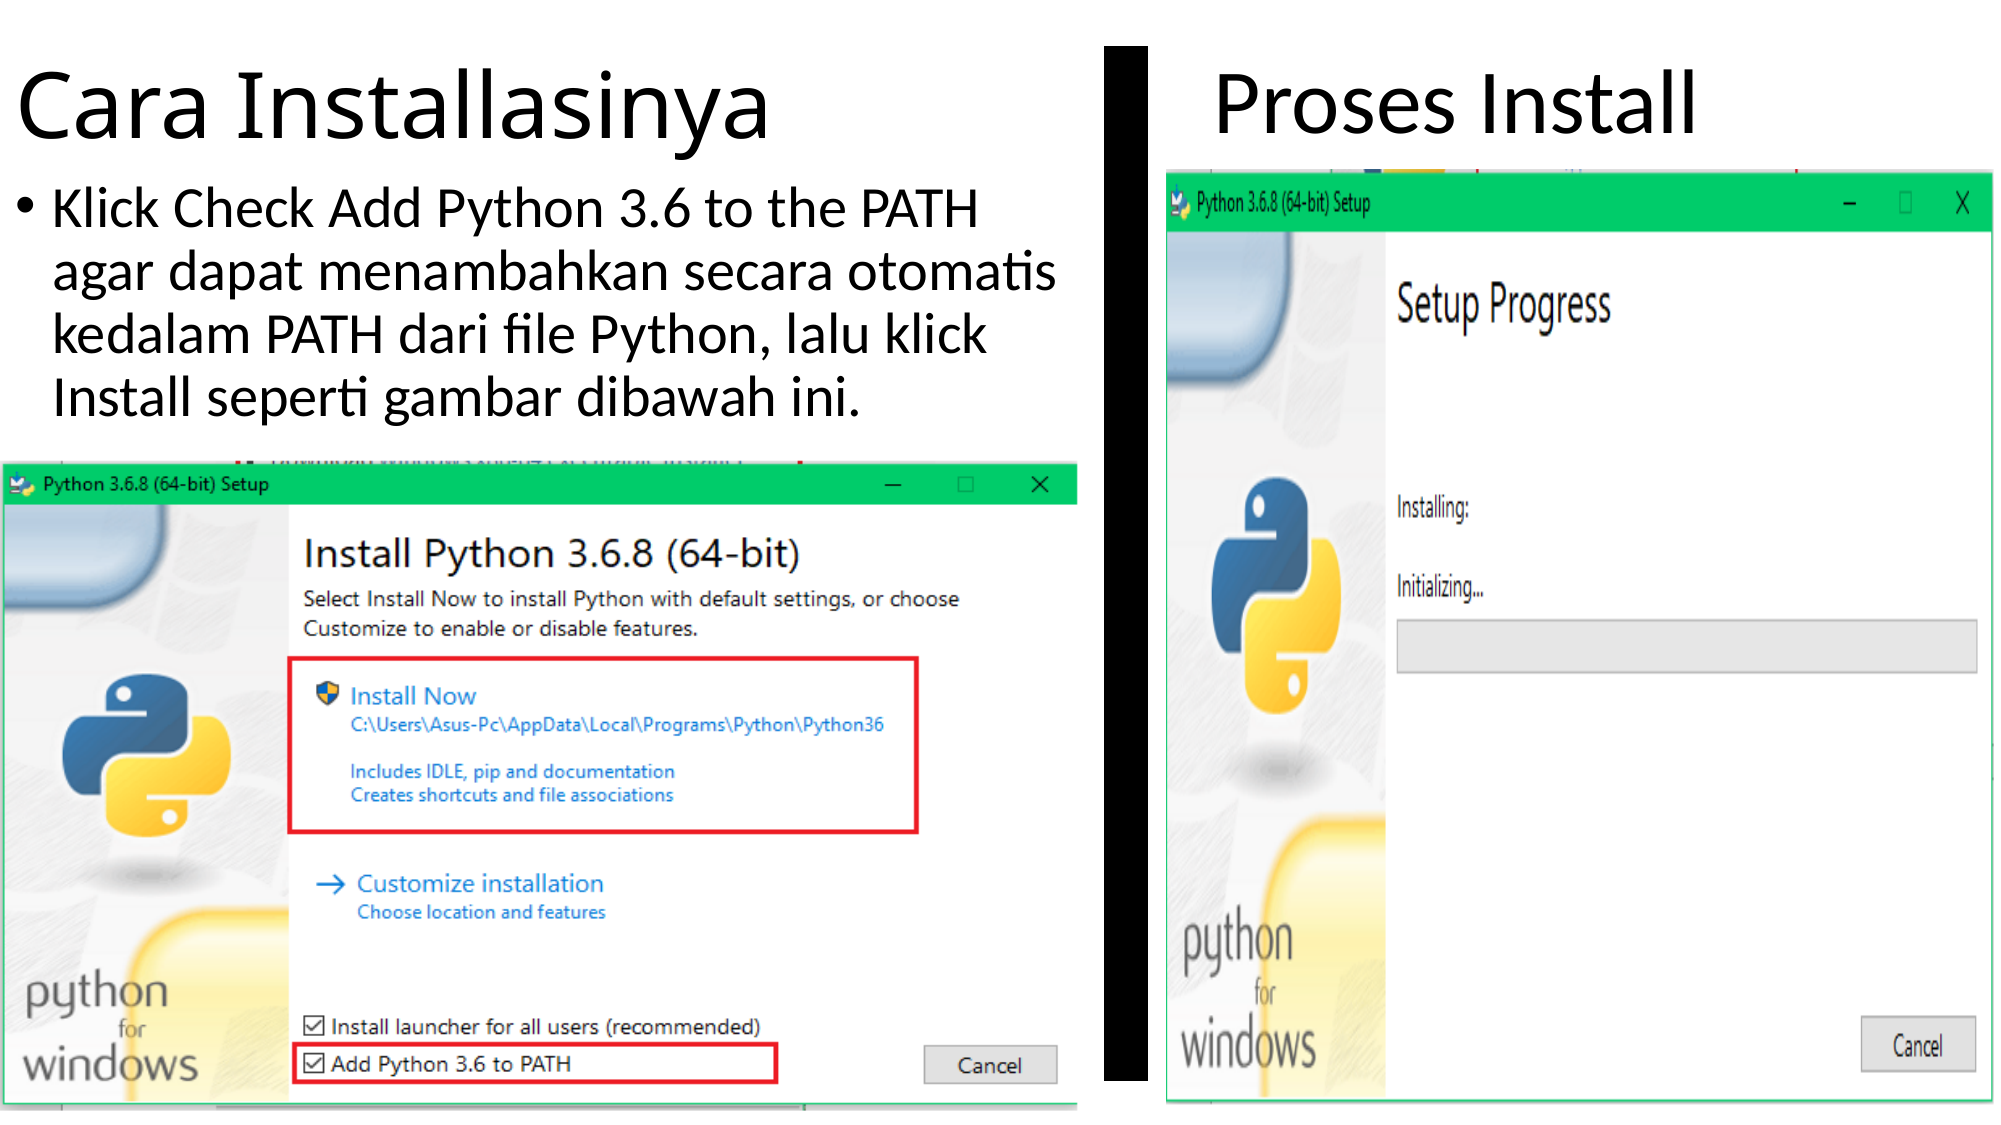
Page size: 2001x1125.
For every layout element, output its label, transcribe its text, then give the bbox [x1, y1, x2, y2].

text_box Proses Install [1199, 35, 1804, 160]
picture [1166, 169, 2000, 1125]
text_box [1104, 46, 1148, 1081]
picture [0, 458, 1092, 1125]
title Cara Installasinya [0, 0, 1725, 218]
list Klick Check Add Python 3.6 to the PATH agar dapat menambahkan secara otomatis kedalam PATH dari file Python, lalu klick Install seperti gambar dibawah ini. [0, 169, 1092, 458]
